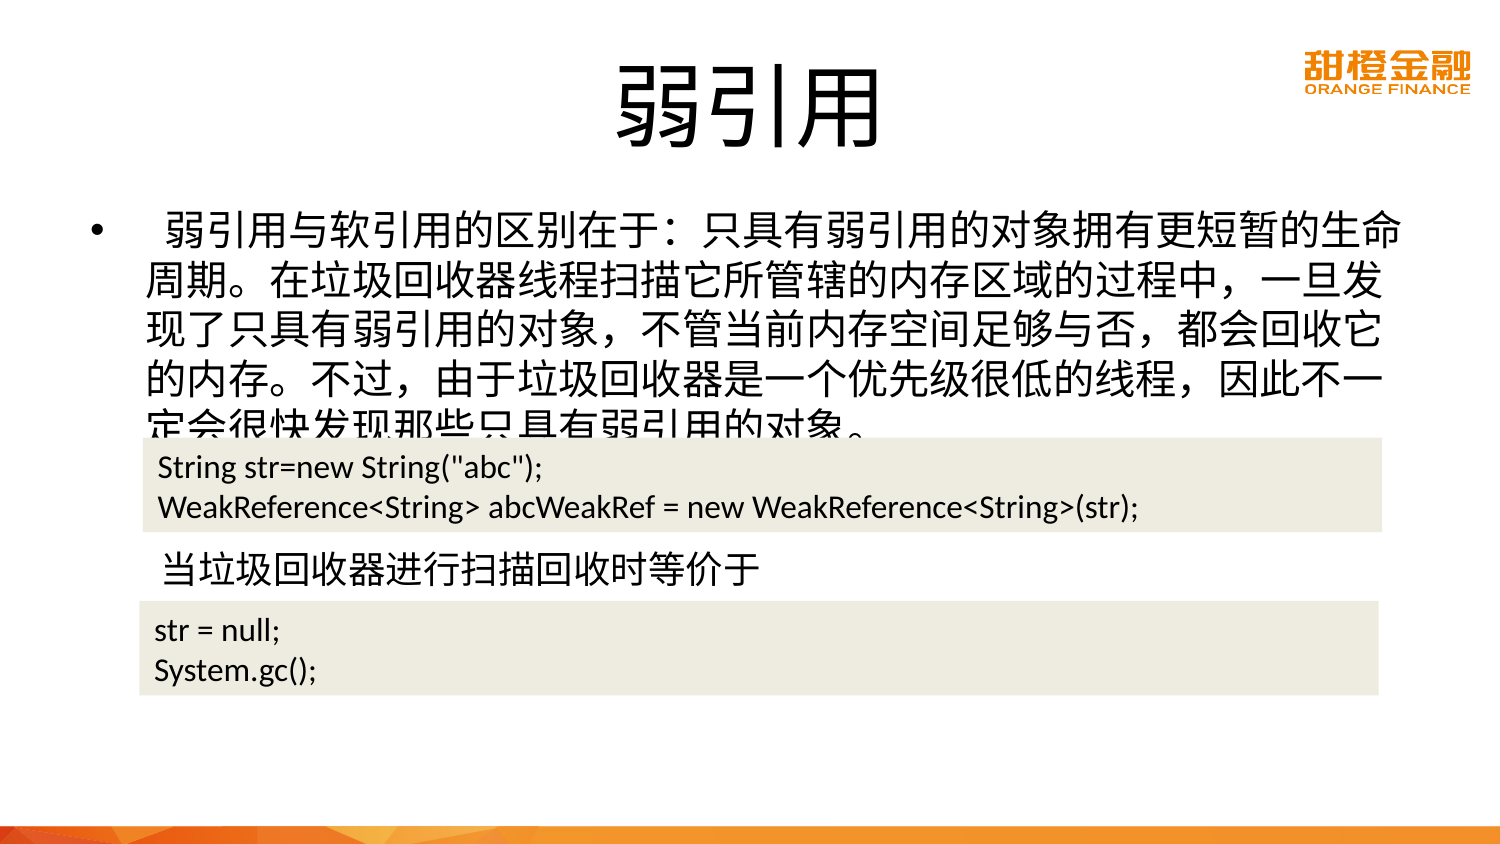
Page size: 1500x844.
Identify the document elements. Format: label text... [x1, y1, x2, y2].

text_box 当垃圾回收器进行扫描回收时等价于 [145, 538, 776, 599]
title 弱引用 [75, 33, 1425, 175]
list 弱引用与软引用的区别在于：只具有弱引用的对象拥有更短暂的生命周期。在垃圾回收器线程扫描它所管辖的内存区域的过程中，一旦发现了只具有弱引用的对象，不管当前内存空间足够与否，都会回收它的内存。不过，由于垃圾回收器是一个优先级很低的线程，因此不一定会很快发现那些只具有弱引用的对象。 [75, 196, 1425, 461]
picture [0, 0, 1500, 844]
text_box String str=new String("abc"); WeakReference<String> abcWeakRef = new WeakReference<String>(str); [142, 437, 1383, 533]
text_box str = null; System.gc(); [139, 600, 1379, 696]
